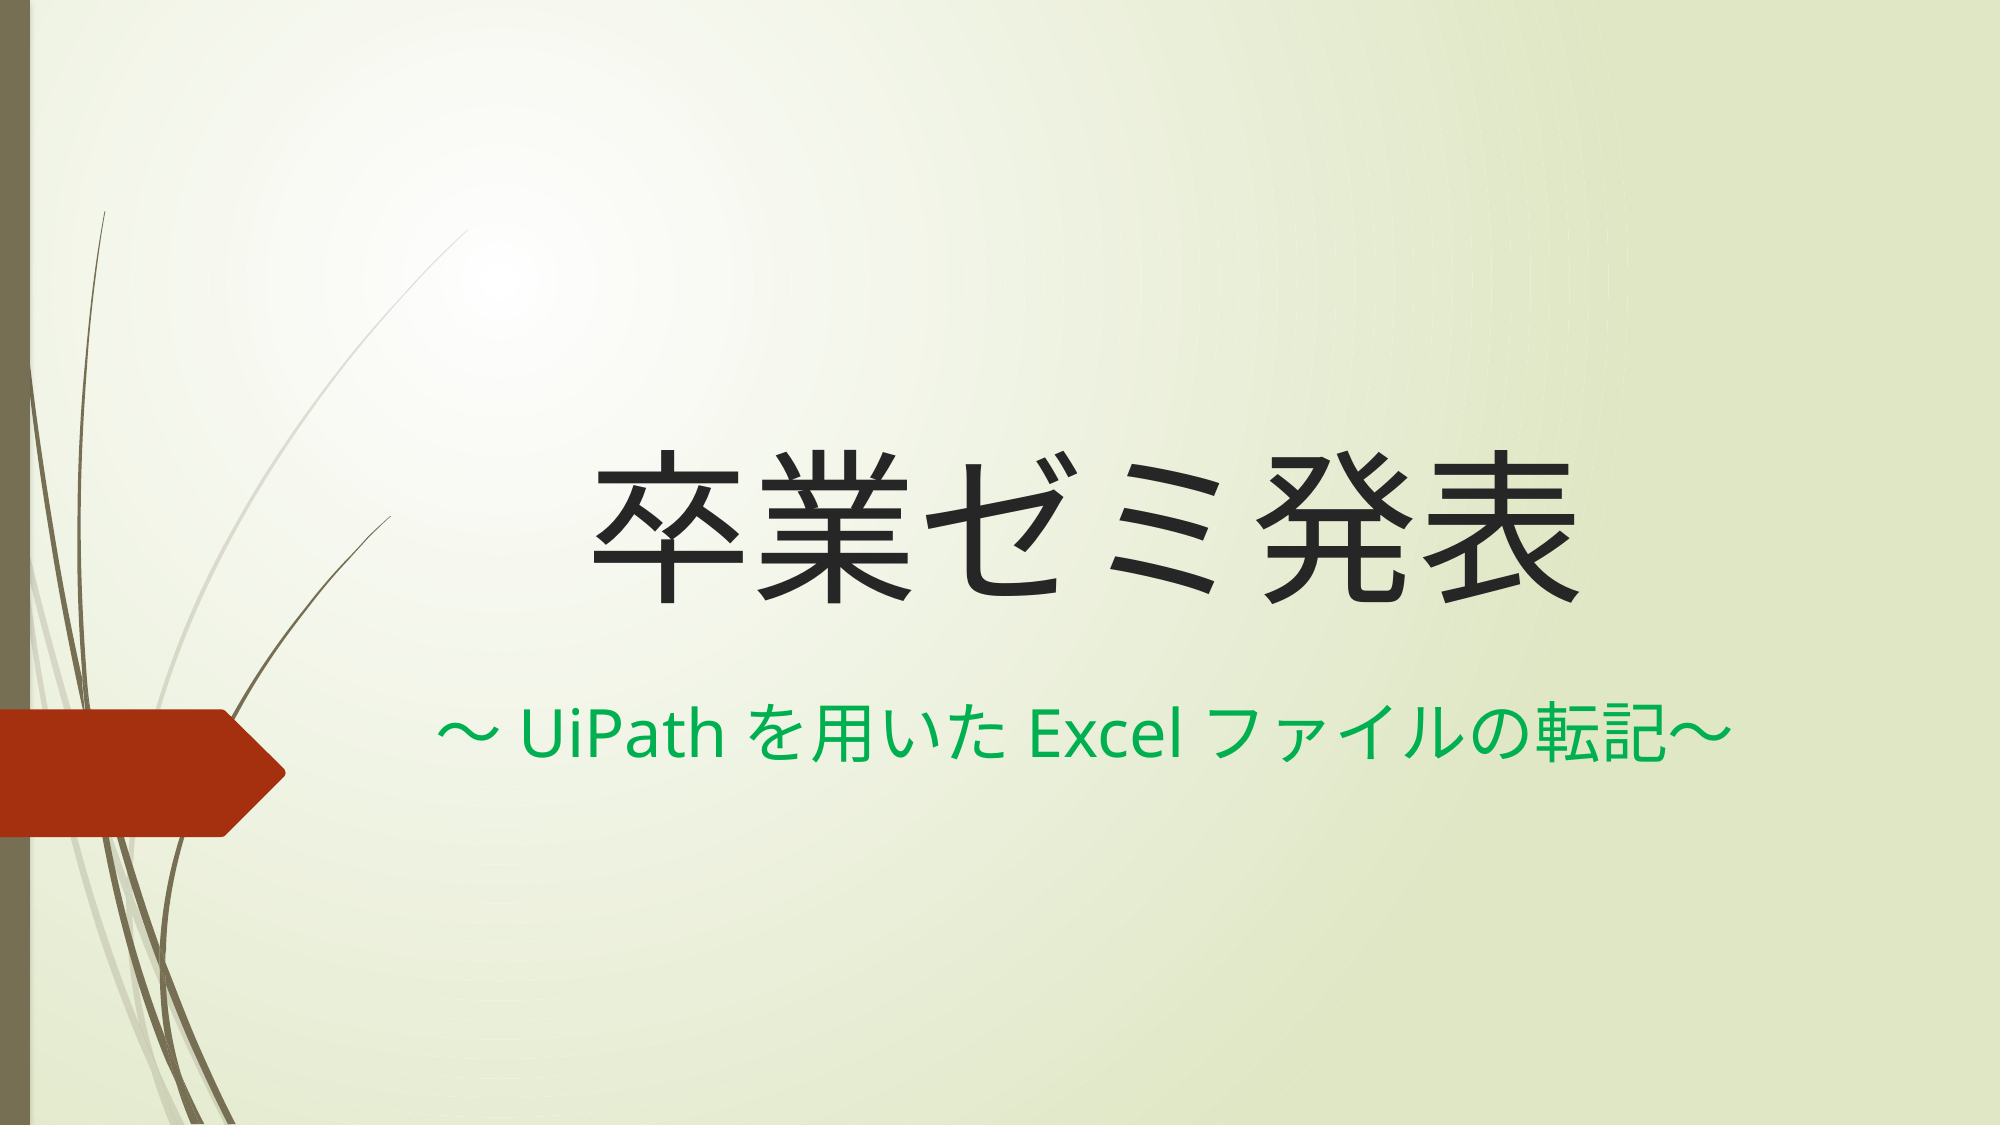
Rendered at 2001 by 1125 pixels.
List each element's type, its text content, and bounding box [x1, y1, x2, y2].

title 卒業ゼミ発表 [354, 260, 1817, 632]
subtitle ～UiPathを用いたExcelファイルの転記～ [354, 682, 1817, 868]
